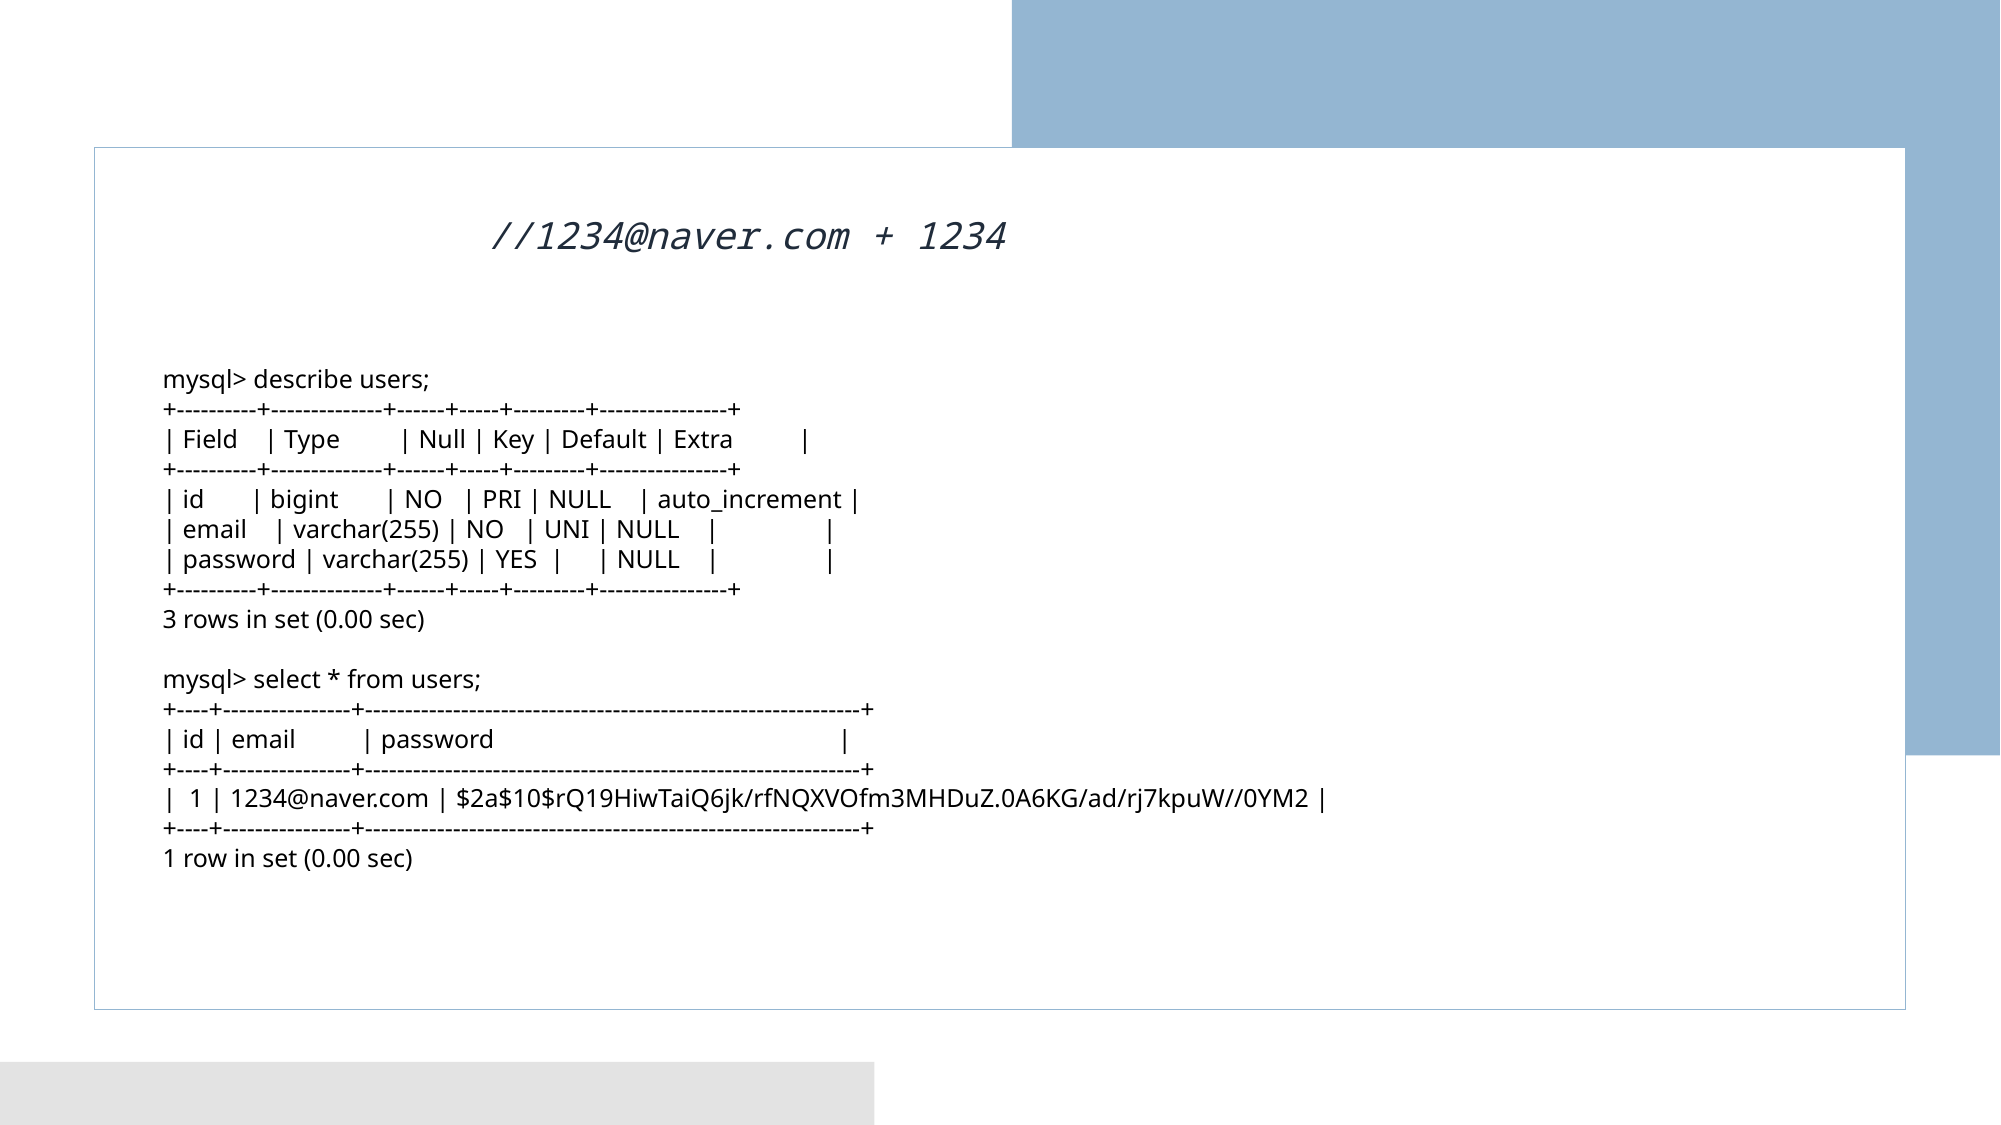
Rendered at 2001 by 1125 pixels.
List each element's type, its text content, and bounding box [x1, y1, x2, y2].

text_box //1234@naver.com + 1234 [472, 204, 1473, 355]
text_box mysql> describe users; +----------+--------------+------+-----+---------+----------------+ | Field | Type | Null | Key | Default | Extra | +----------+--------------+------+-----+---------+----------------+ | id | bigint | NO | PRI | NULL | auto_increment | | email | varchar(255) | NO | UNI | NULL | | | password | varchar(255) | YES | | NULL | | +----------+--------------+------+-----+---------+----------------+ 3 rows in set (0.00 sec) mysql> select * from users; +----+----------------+--------------------------------------------------------------+ | id | email | password | +----+----------------+--------------------------------------------------------------+ | 1 | 1234@naver.com | $2a$10$rQ19HiwTaiQ6jk/rfNQXVOfm3MHDuZ.0A6KG/ad/rj7kpuW//0YM2 | +----+----------------+--------------------------------------------------------------+ 1 row in set (0.00 sec) [147, 356, 1550, 881]
